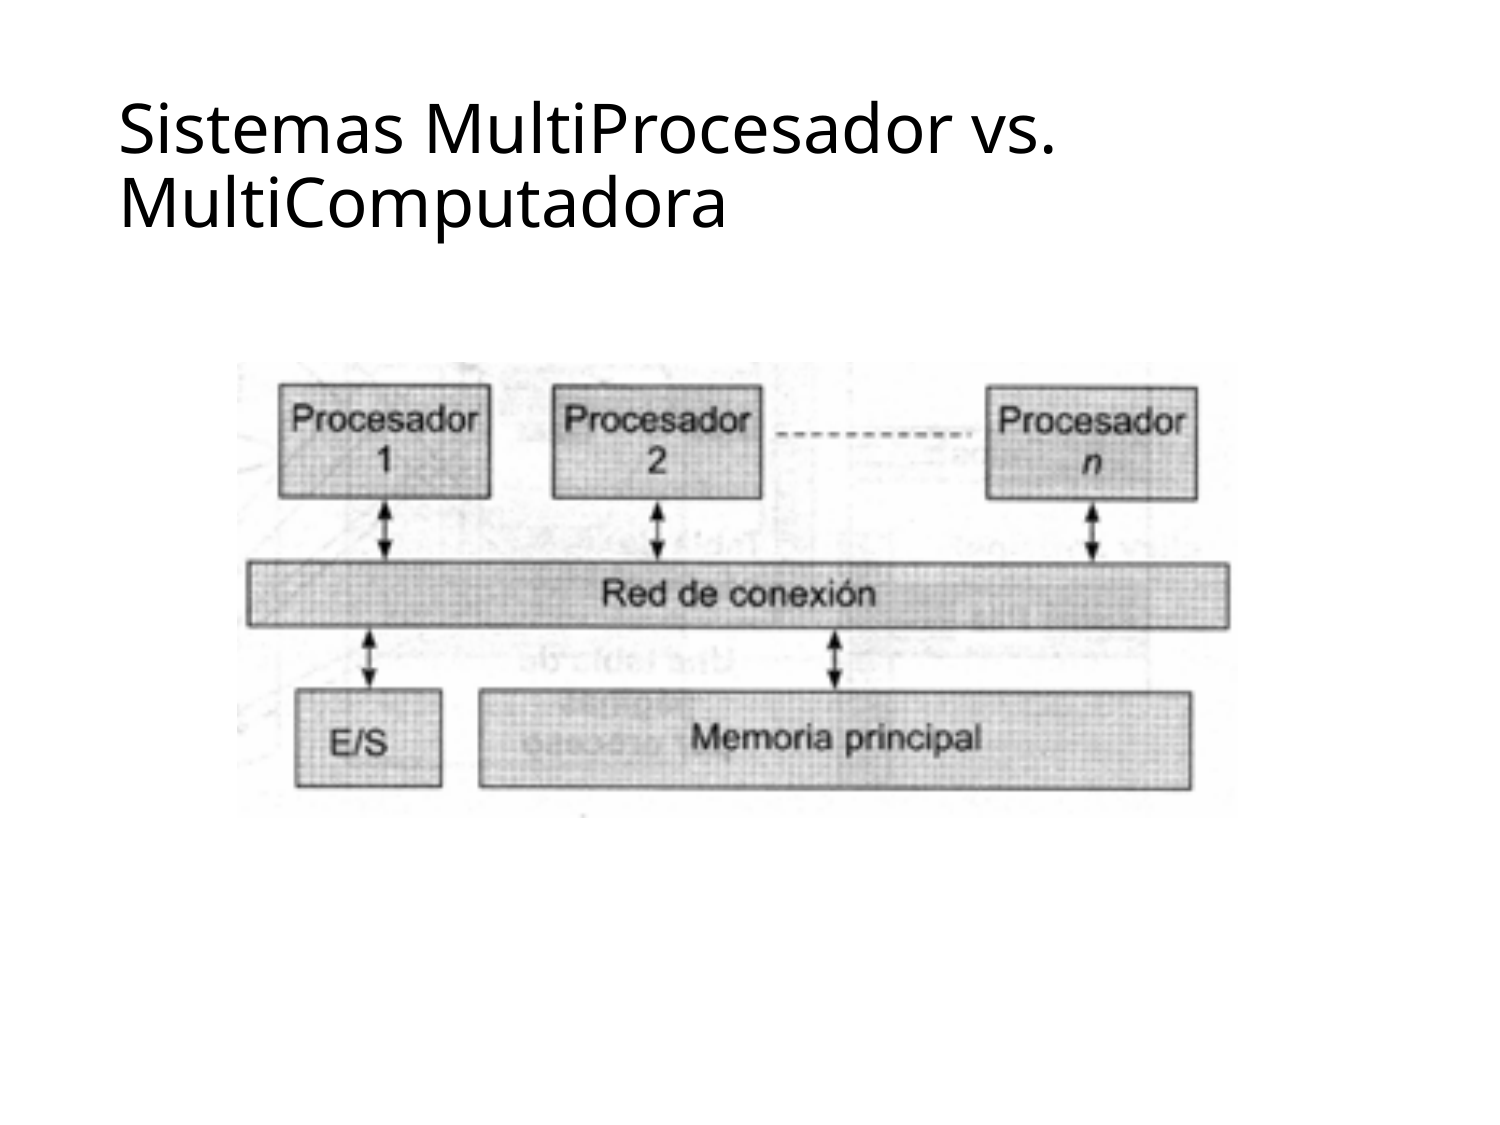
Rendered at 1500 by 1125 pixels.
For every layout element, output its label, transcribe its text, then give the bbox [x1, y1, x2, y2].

picture [237, 362, 1238, 818]
title Sistemas MultiProcesador vs. MultiComputadora [103, 59, 1397, 278]
